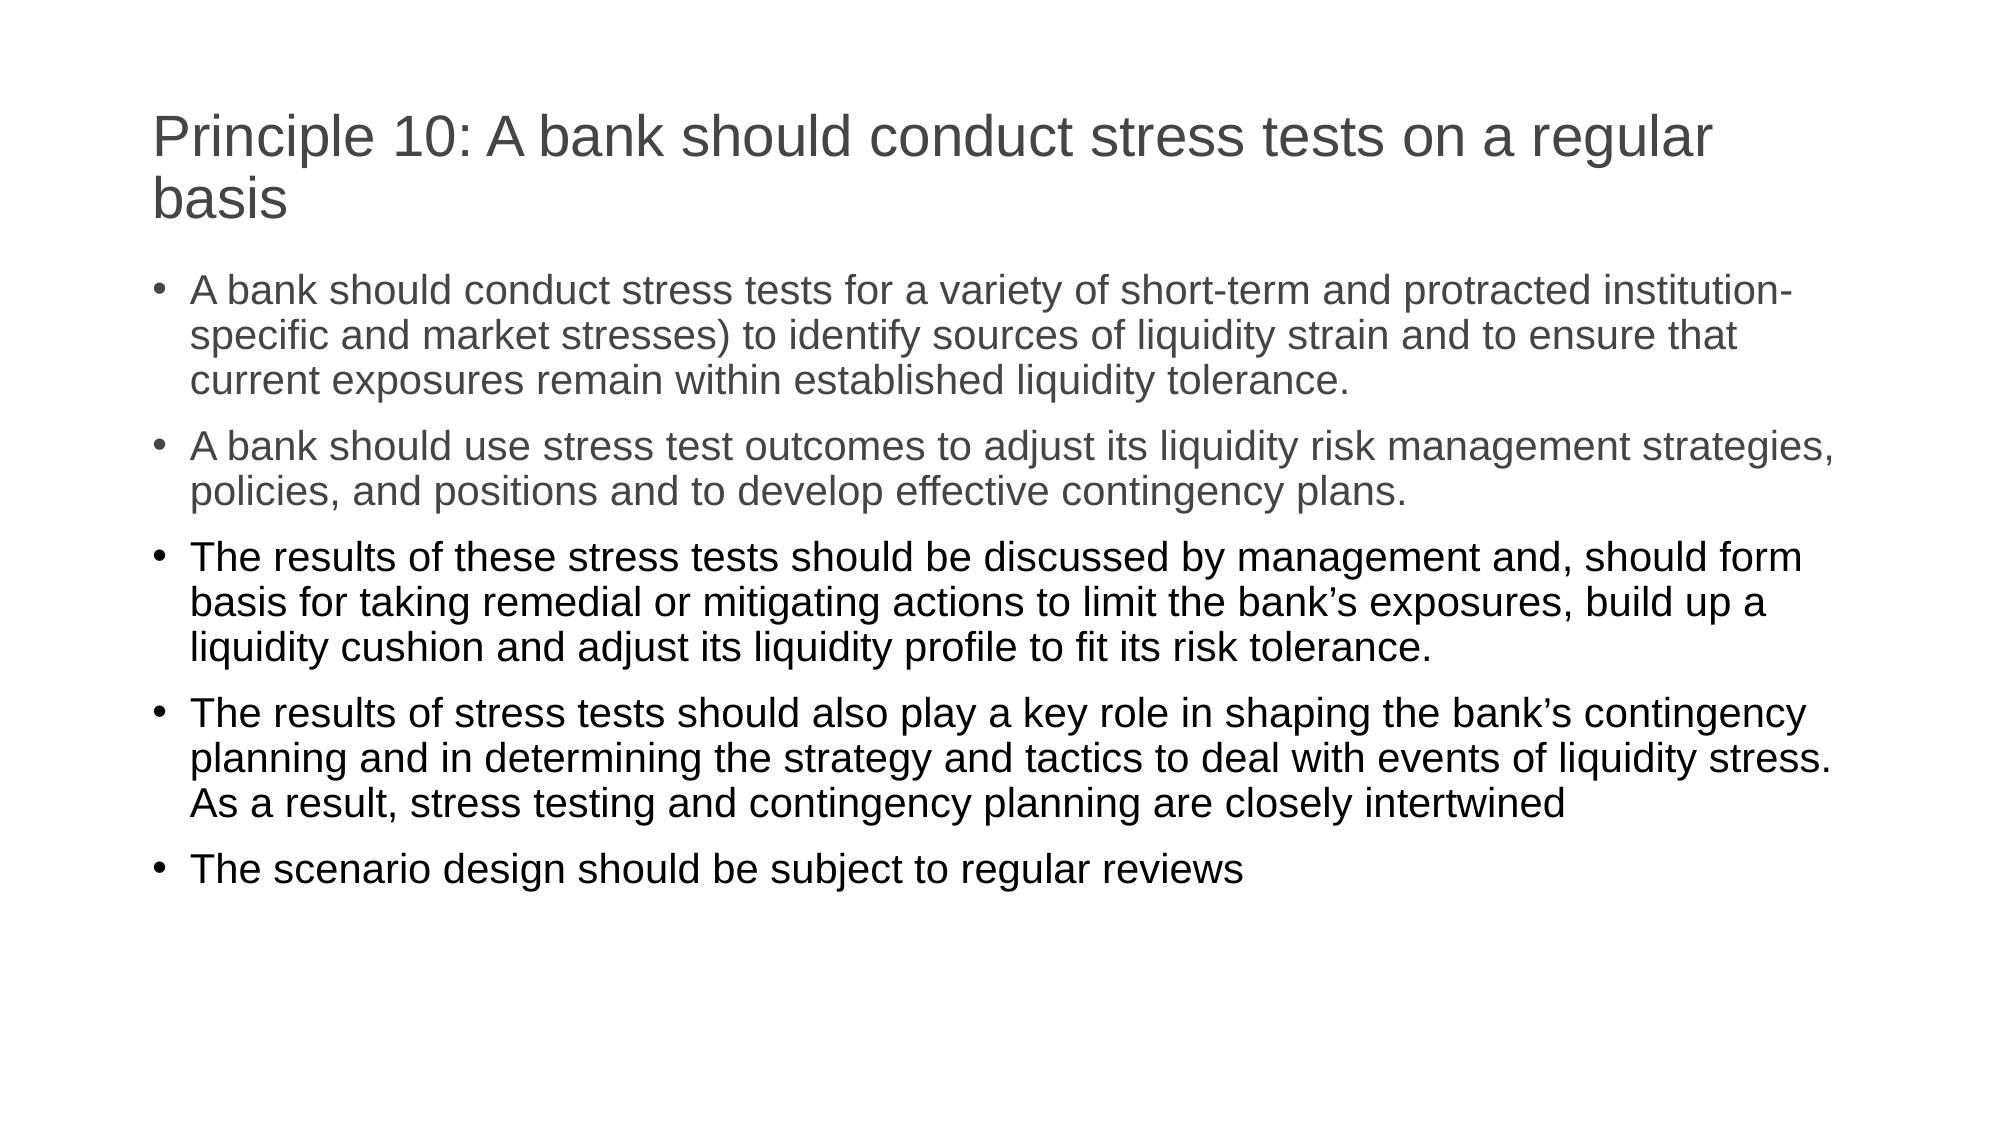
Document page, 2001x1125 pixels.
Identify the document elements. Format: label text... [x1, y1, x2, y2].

list A bank should conduct stress tests for a variety of short-term and protracted institution-specific and market stresses) to identify sources of liquidity strain and to ensure that current exposures remain within established liquidity tolerance. A bank should use stress test outcomes to adjust its liquidity risk management strategies, policies, and positions and to develop effective contingency plans. The results of these stress tests should be discussed by management and, should form basis for taking remedial or mitigating actions to limit the bank’s exposures, build up a liquidity cushion and adjust its liquidity profile to fit its risk tolerance. The results of stress tests should also play a key role in shaping the bank’s contingency planning and in determining the strategy and tactics to deal with events of liquidity stress. As a result, stress testing and contingency planning are closely intertwined The scenario design should be subject to regular reviews [137, 261, 1863, 1014]
title Principle 10: A bank should conduct stress tests on a regular basis [137, 59, 1863, 261]
